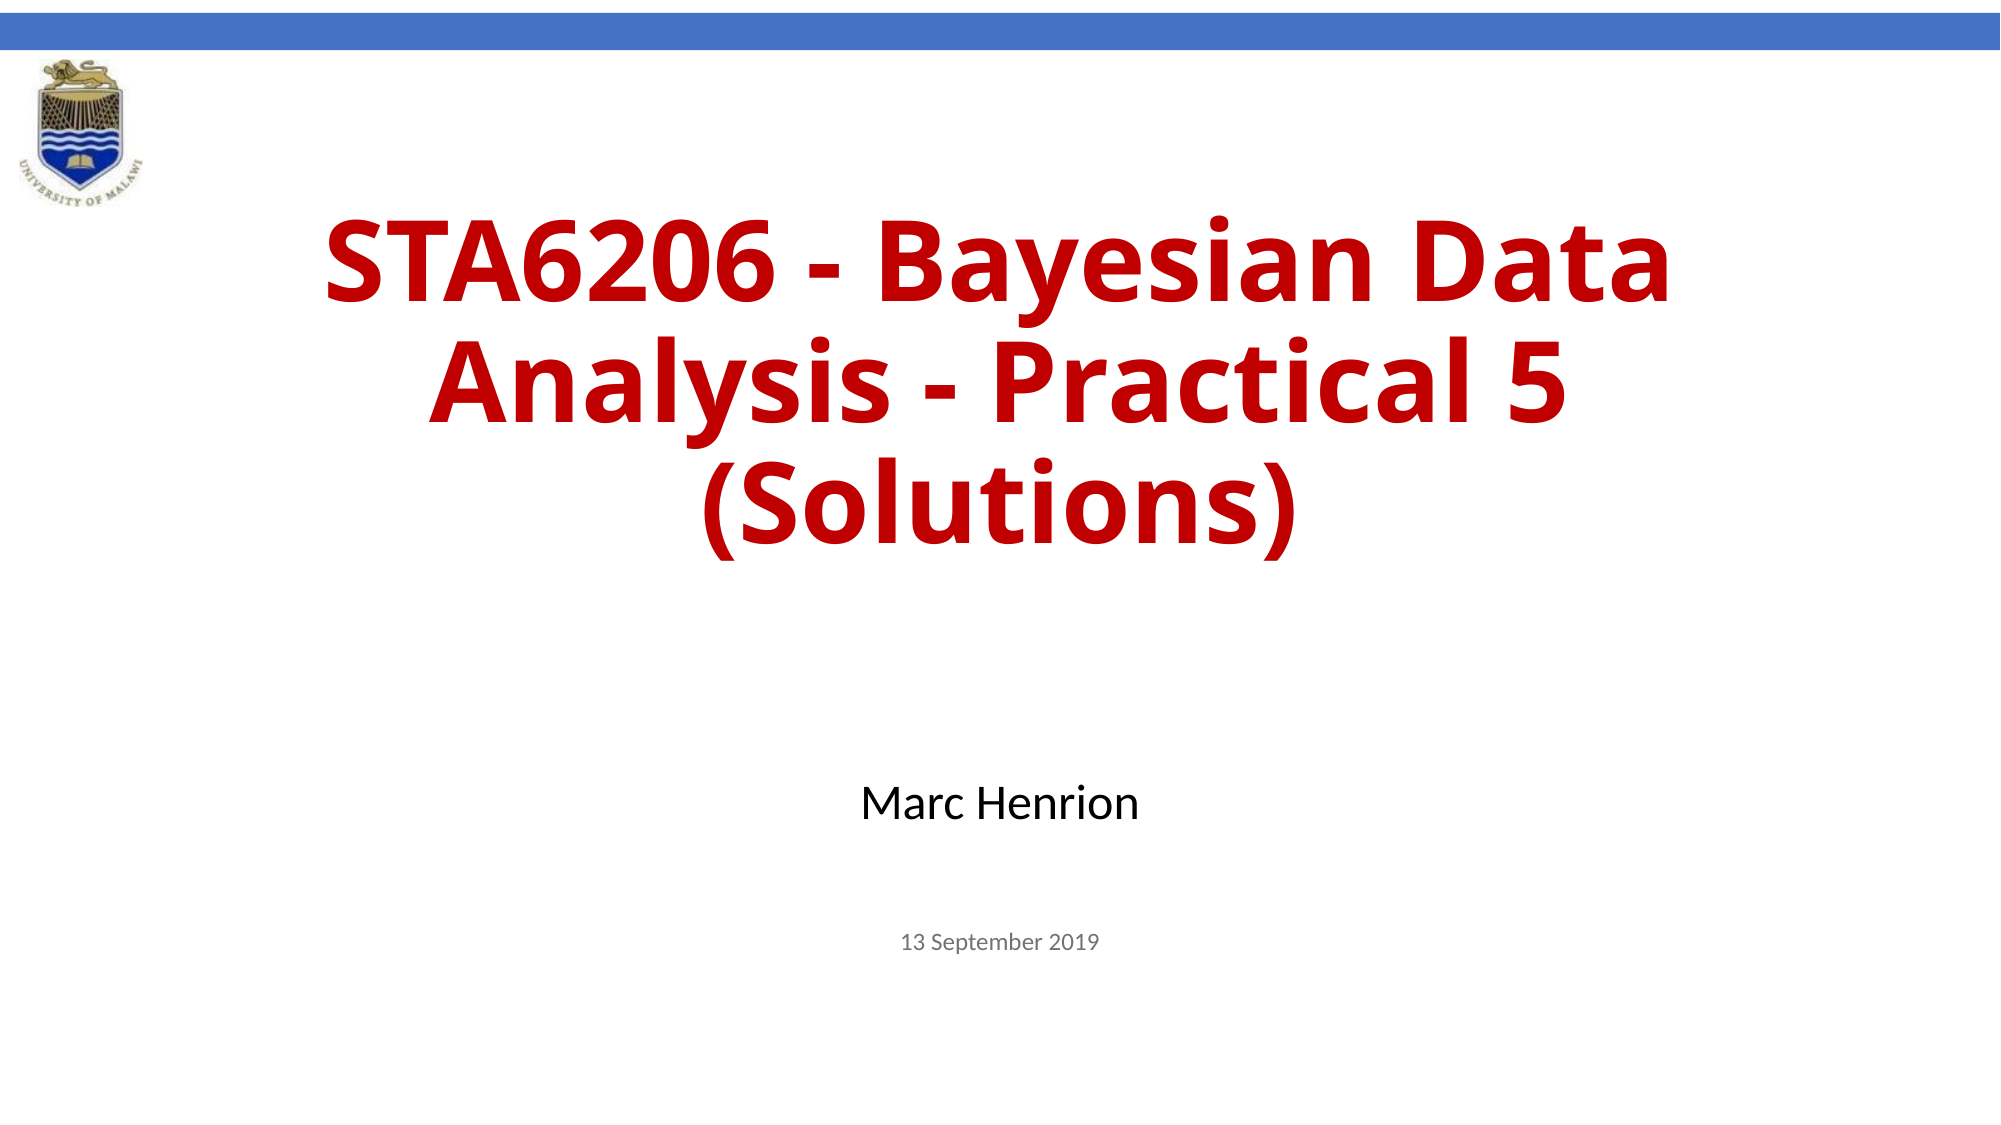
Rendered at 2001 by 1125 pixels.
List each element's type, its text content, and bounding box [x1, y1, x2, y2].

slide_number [774, 915, 1225, 967]
picture [19, 59, 143, 207]
title STA6206 - Bayesian Data Analysis - Practical 5 (Solutions) [249, 184, 1750, 576]
subtitle Marc Henrion [249, 660, 1750, 863]
